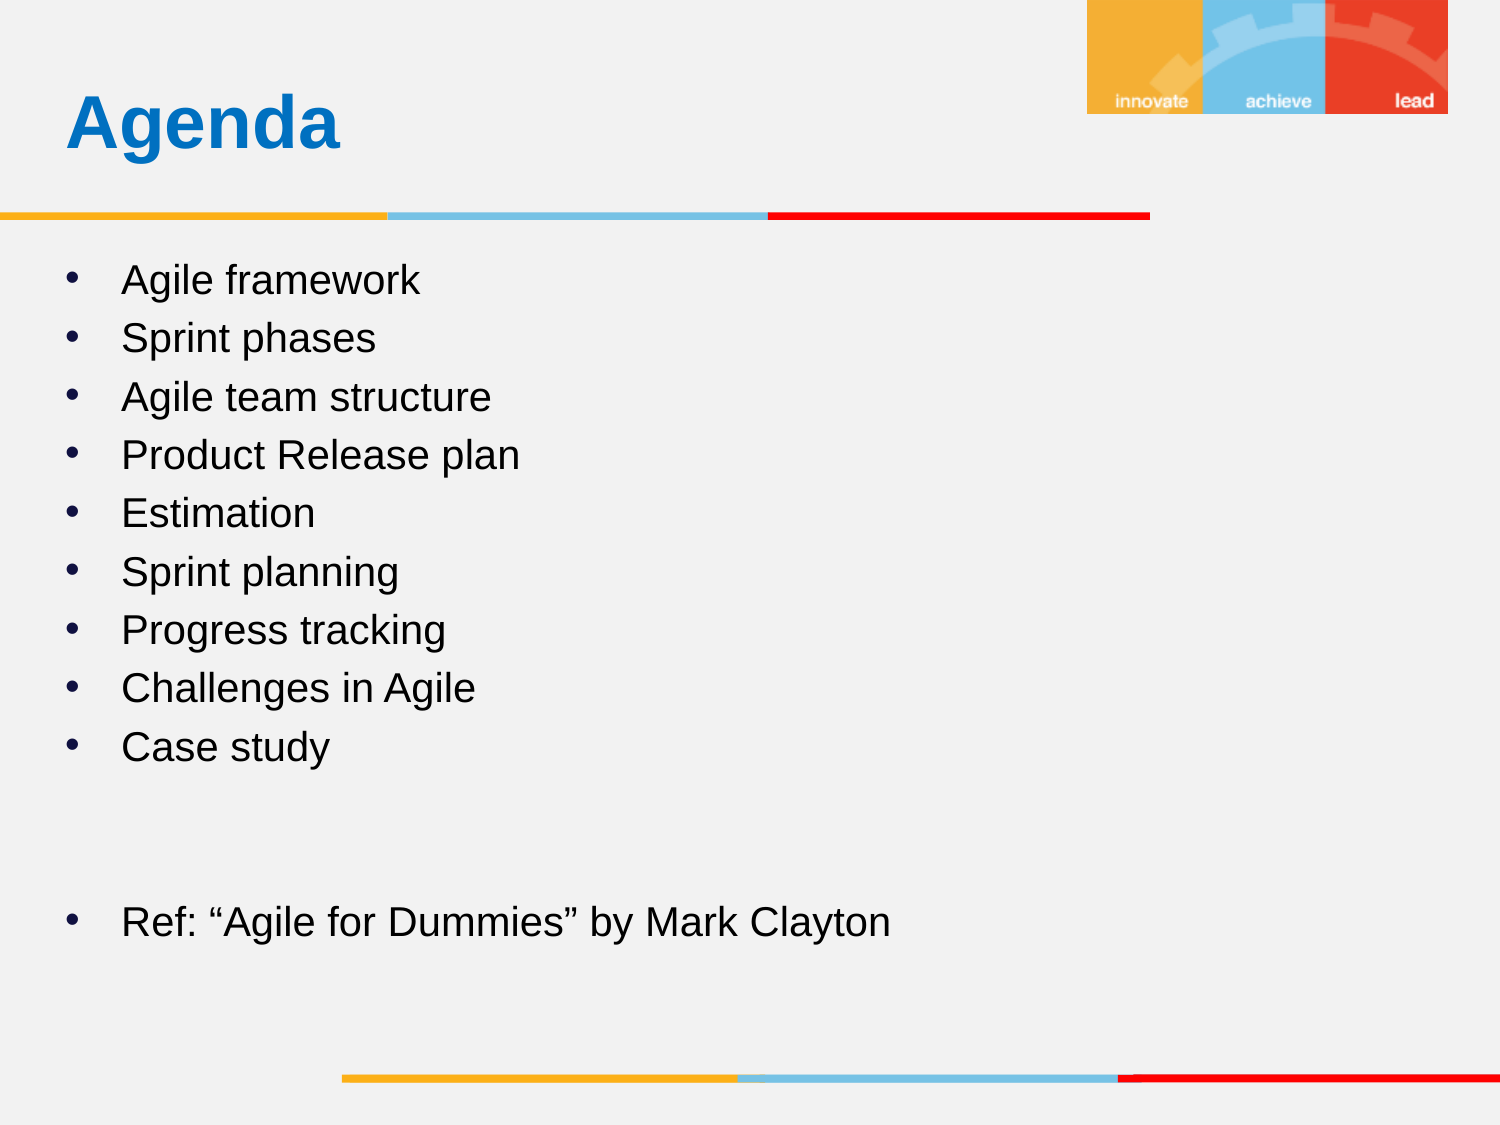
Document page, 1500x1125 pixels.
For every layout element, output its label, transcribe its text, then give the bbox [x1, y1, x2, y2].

list Agile framework Sprint phases Agile team structure Product Release plan Estimation Sprint planning Progress tracking Challenges in Agile Case study Ref: “Agile for Dummies” by Mark Clayton [50, 245, 1400, 988]
picture [1087, 0, 1448, 114]
list Agenda [50, 24, 1088, 213]
